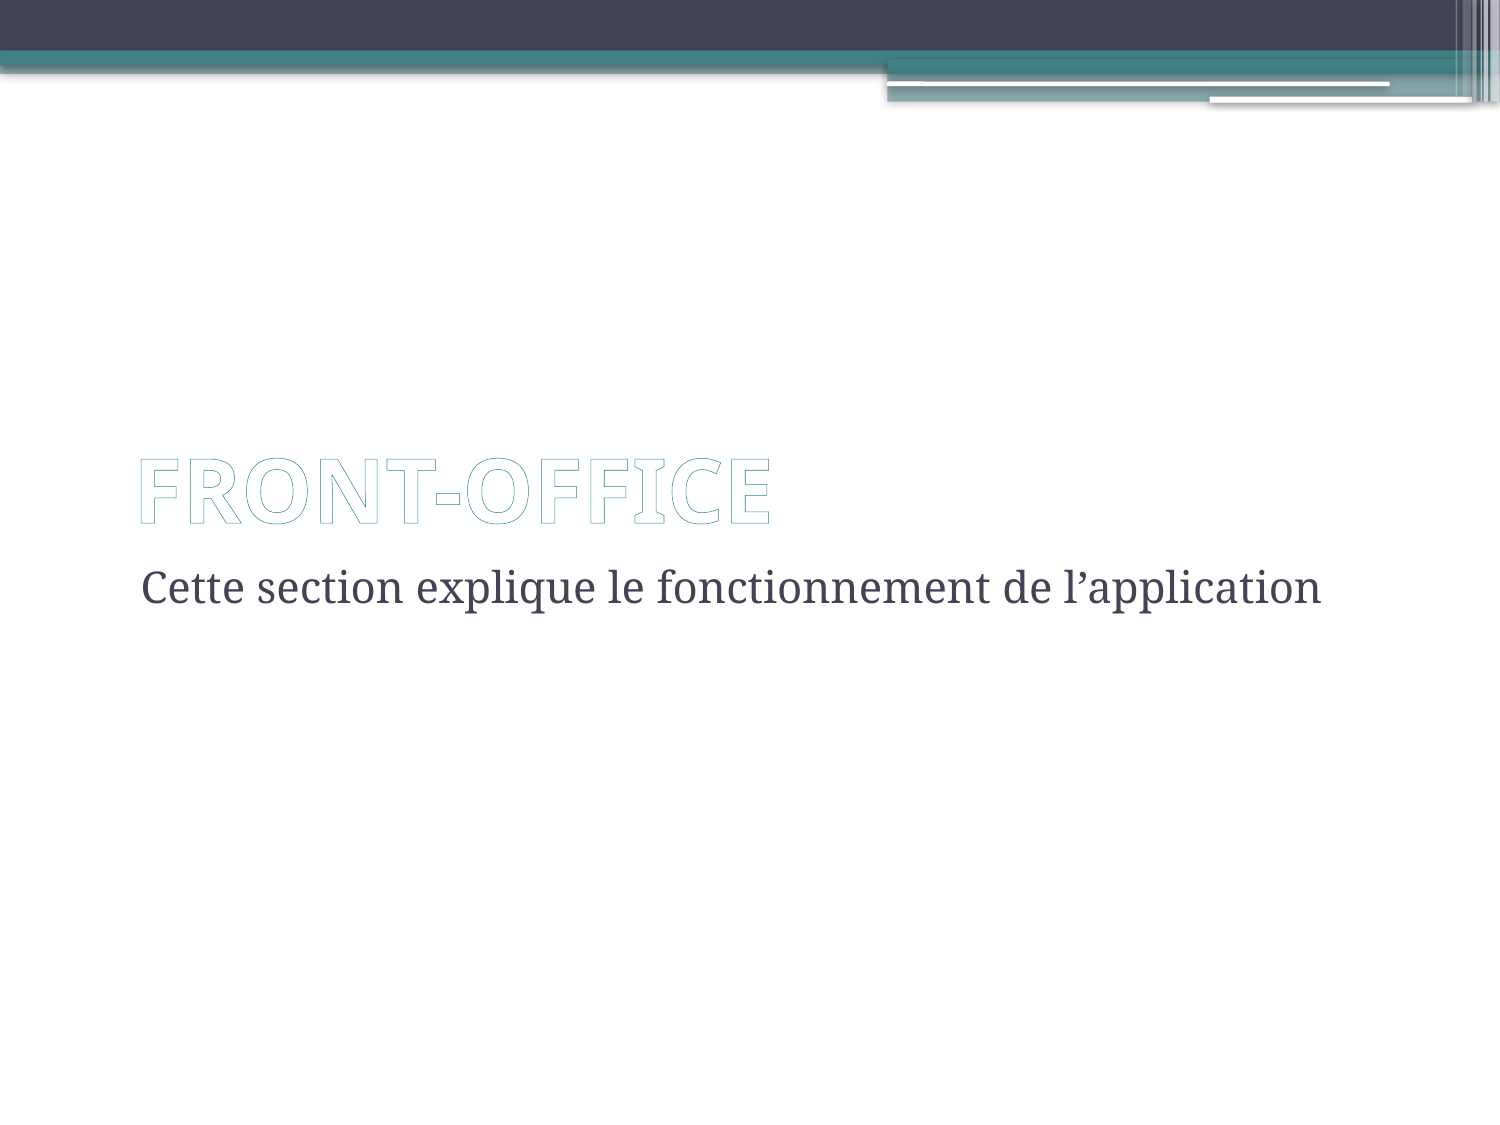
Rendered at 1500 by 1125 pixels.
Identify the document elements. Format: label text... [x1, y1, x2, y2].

title FRONT-OFFICE [118, 324, 1394, 549]
list Cette section explique le fonctionnement de l’application [118, 552, 1394, 800]
